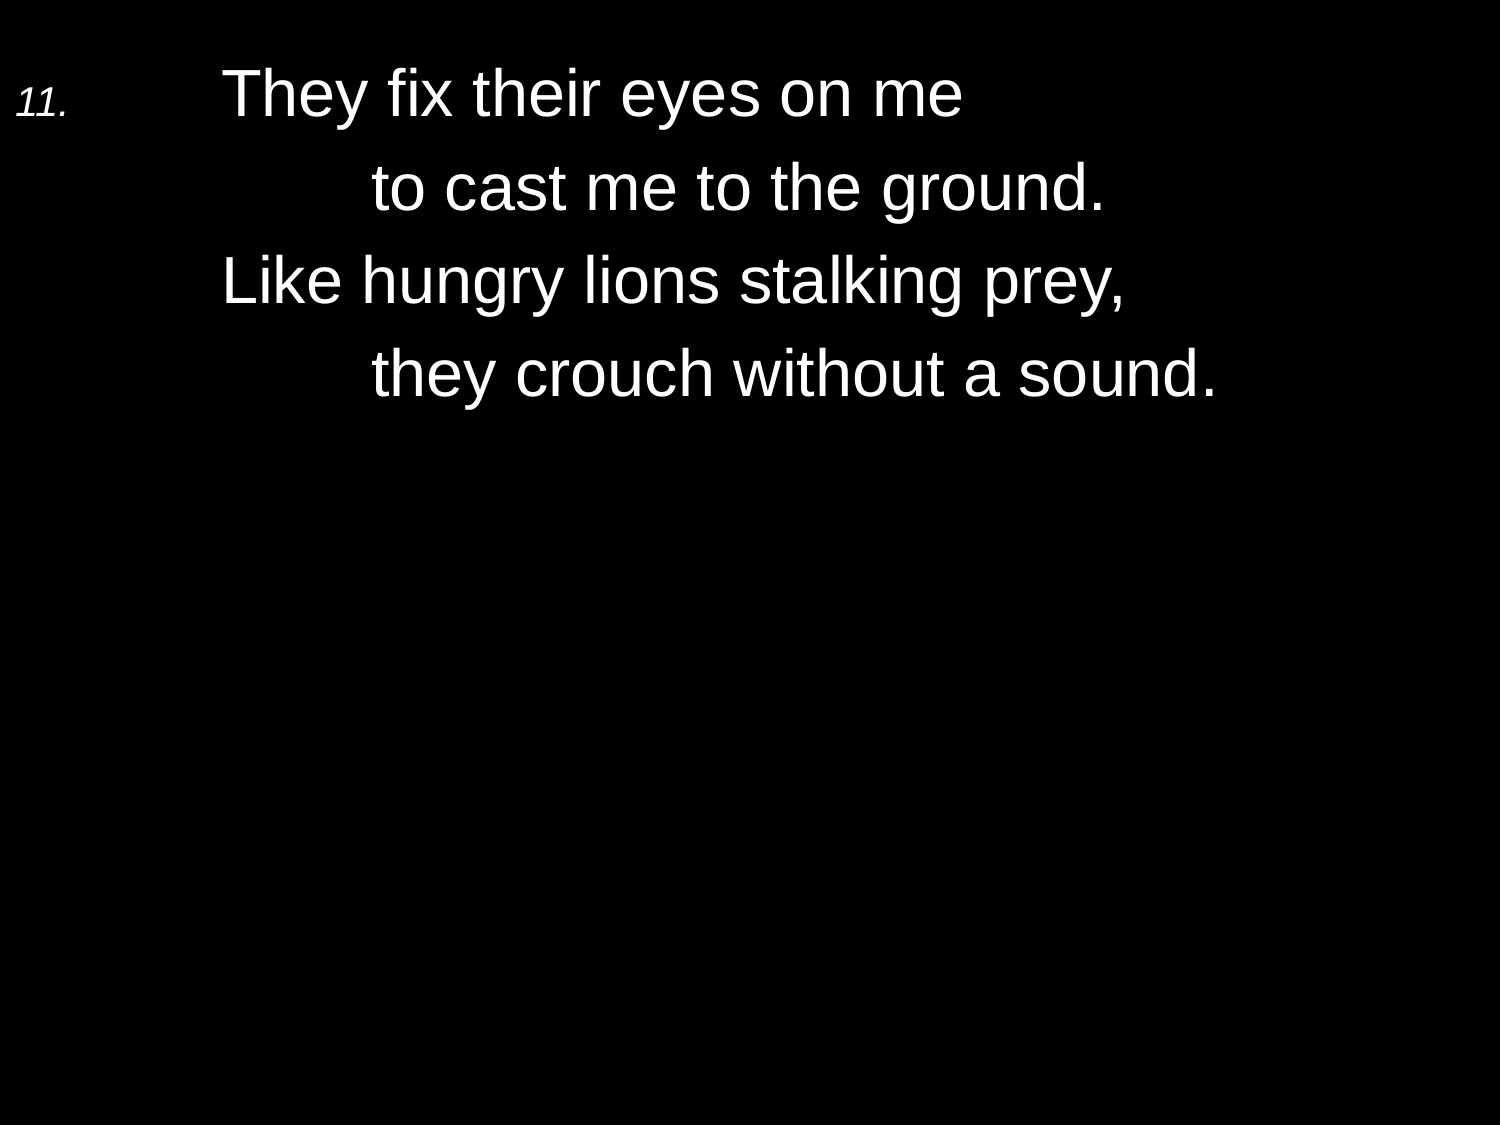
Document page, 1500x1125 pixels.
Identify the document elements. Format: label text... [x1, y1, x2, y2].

list 11. They fix their eyes on me to cast me to the ground. Like hungry lions stalking prey, they crouch without a sound. [0, 42, 1500, 1047]
